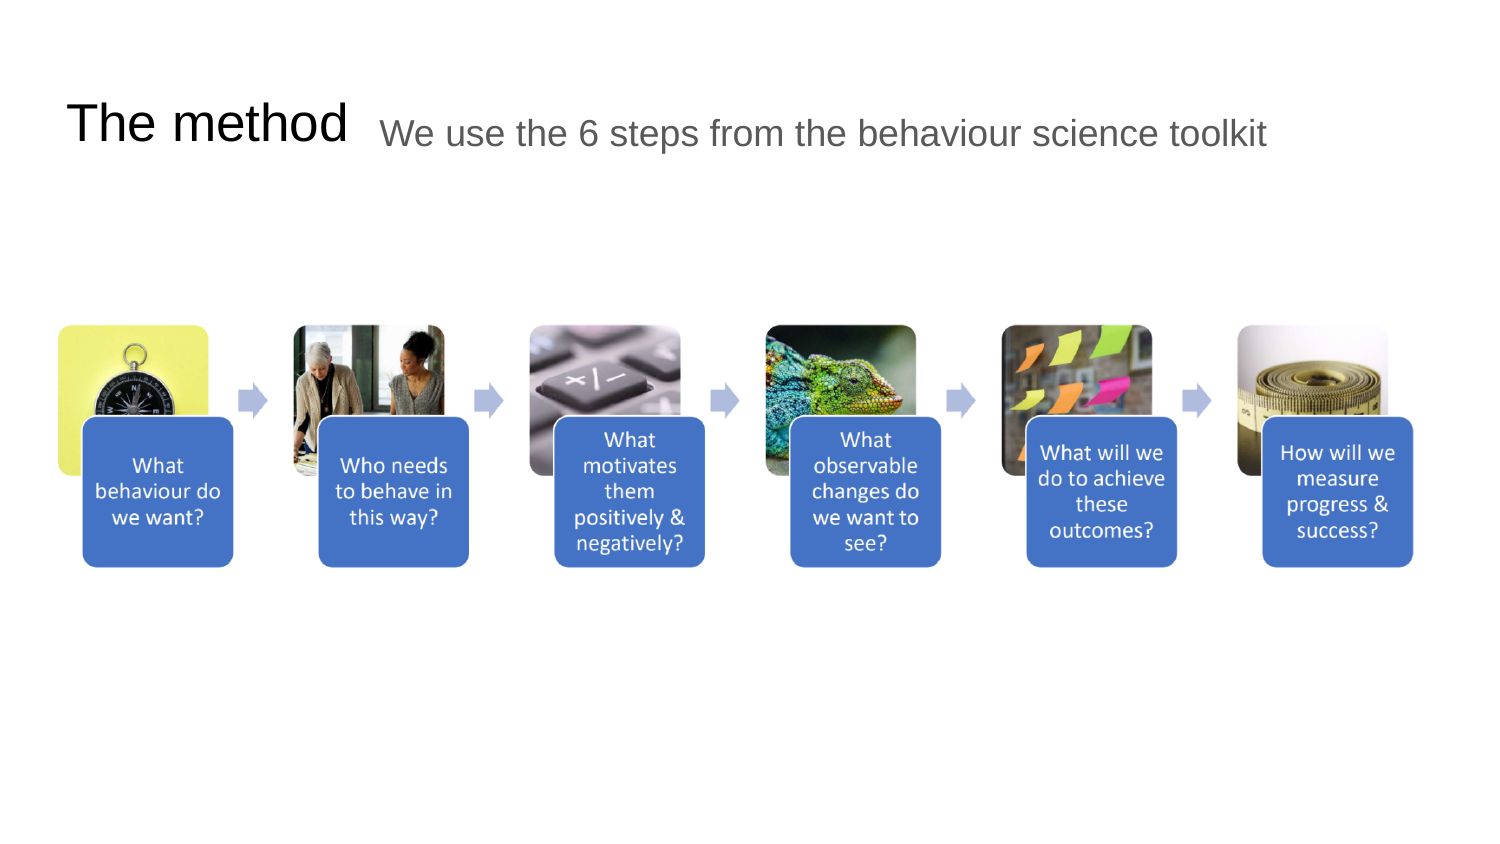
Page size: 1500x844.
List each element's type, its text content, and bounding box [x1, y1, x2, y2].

text_box We use the 6 steps from the behaviour science toolkit [364, 93, 1493, 157]
picture [24, 270, 1476, 623]
title The method [51, 72, 1449, 167]
